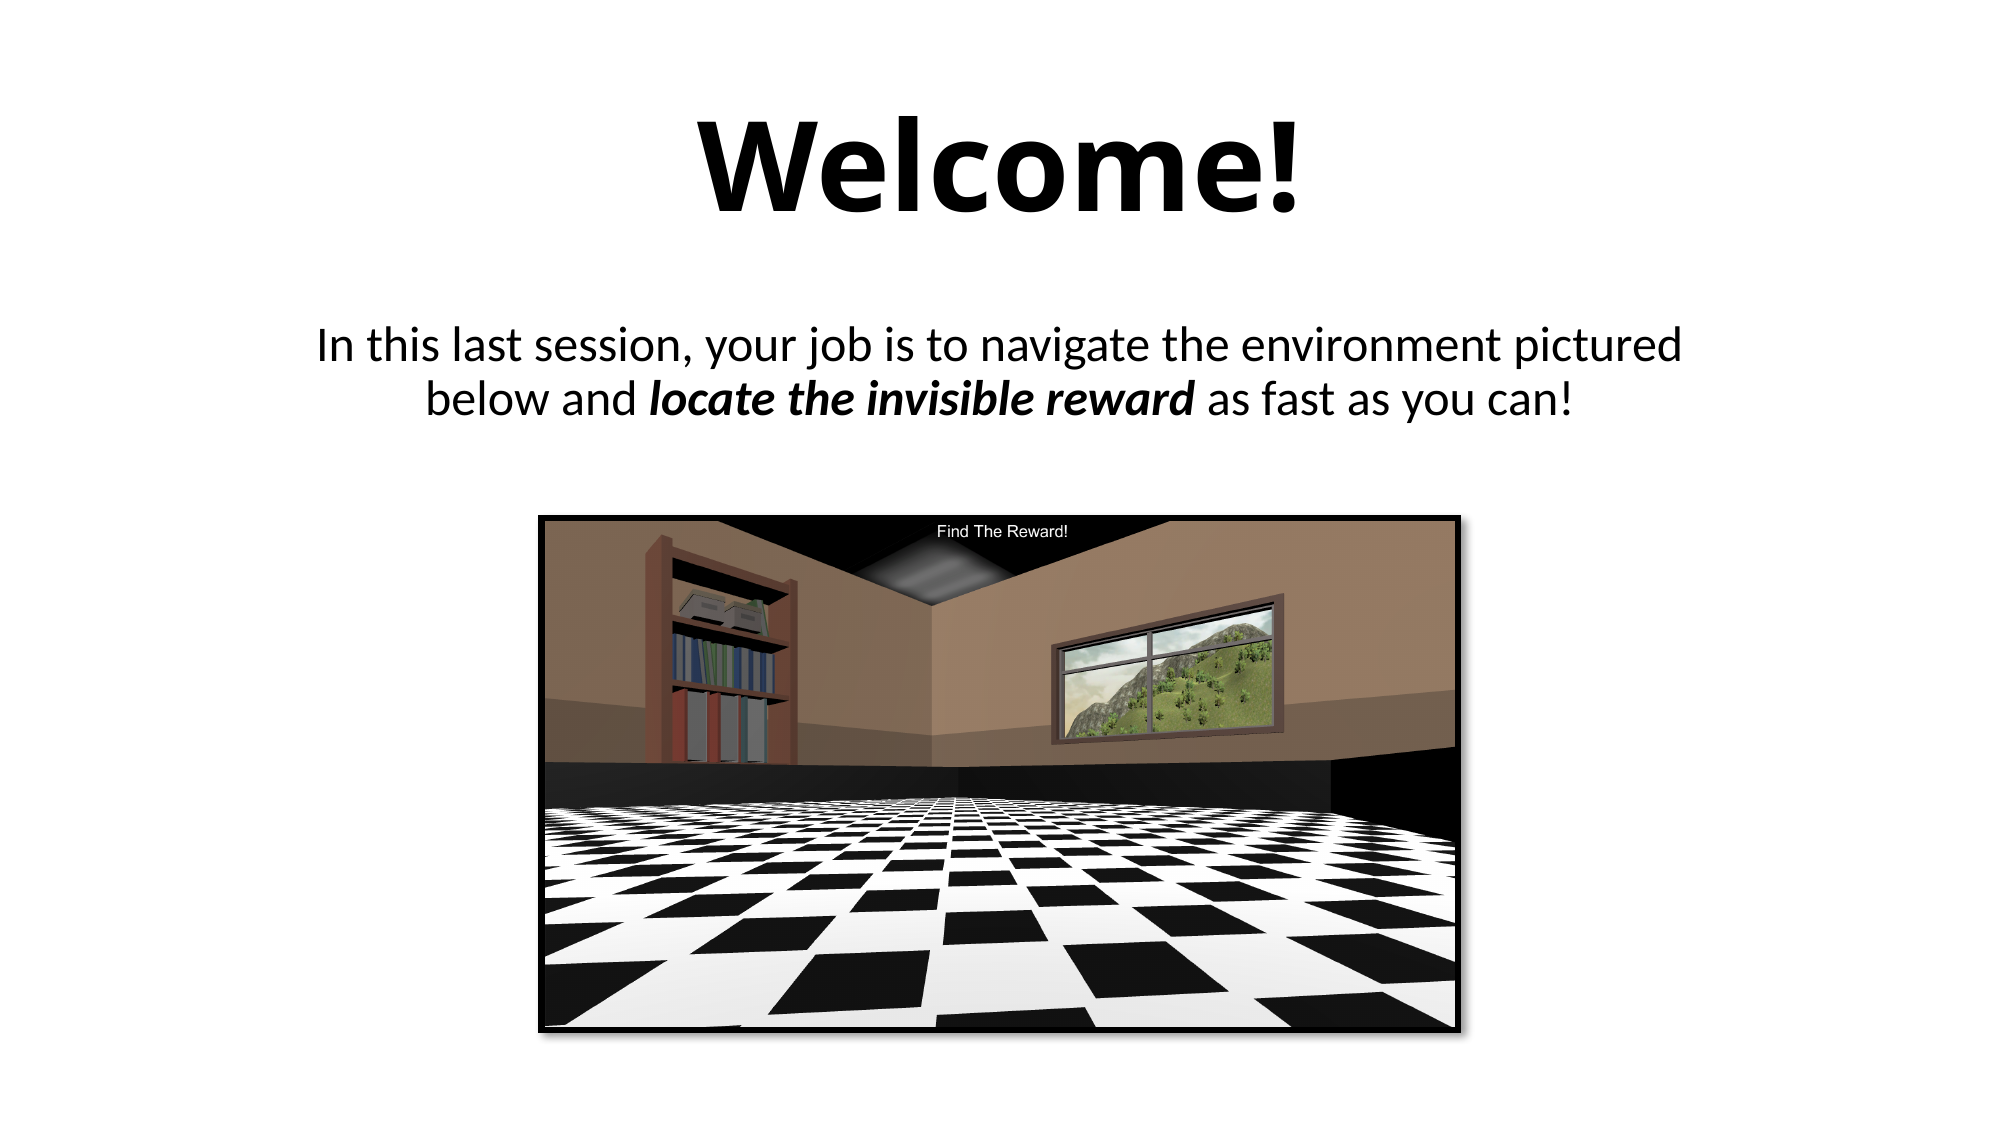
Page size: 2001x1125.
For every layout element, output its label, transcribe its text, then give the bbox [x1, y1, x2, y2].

title Welcome! [249, 80, 1750, 246]
picture [544, 521, 1456, 1028]
subtitle In this last session, your job is to navigate the environment pictured below and locate the invisible reward as fast as you can! [249, 310, 1750, 457]
